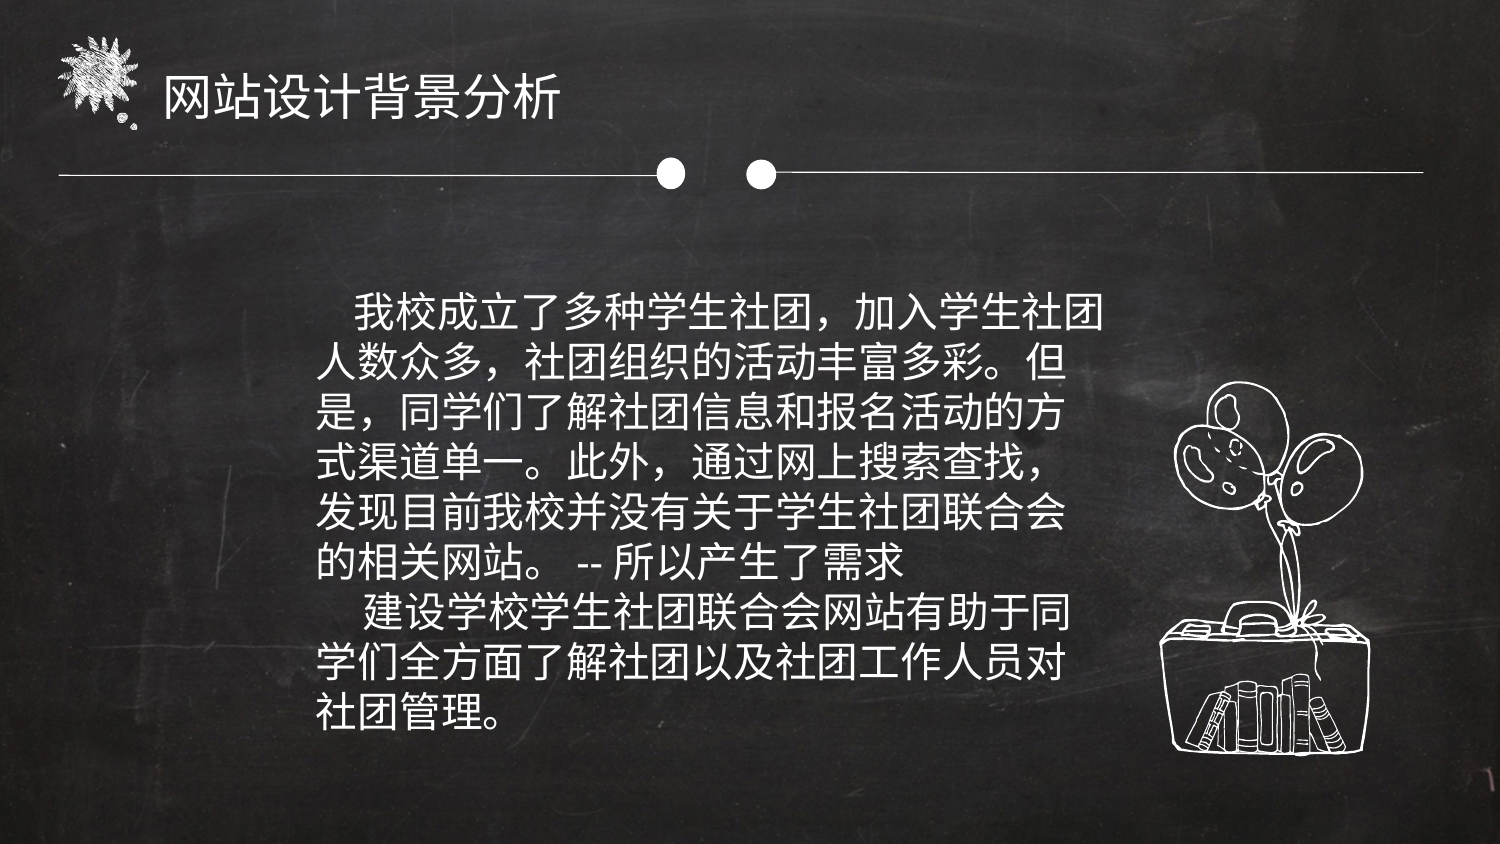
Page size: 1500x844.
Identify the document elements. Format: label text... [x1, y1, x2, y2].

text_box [58, 158, 685, 189]
text_box 我校成立了多种学生社团，加入学生社团人数众多，社团组织的活动丰富多彩。但是，同学们了解社团信息和报名活动的方式渠道单一。此外，通过网上搜索查找，发现目前我校并没有关于学生社团联合会的相关网站。--所以产生了需求 建设学校学生社团联合会网站有助于同学们全方面了解社团以及社团工作人员对社团管理。 [301, 278, 1122, 744]
text_box 网站设计背景分析 [147, 58, 597, 133]
picture [0, 0, 1500, 844]
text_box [1159, 380, 1371, 757]
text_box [747, 160, 1424, 189]
